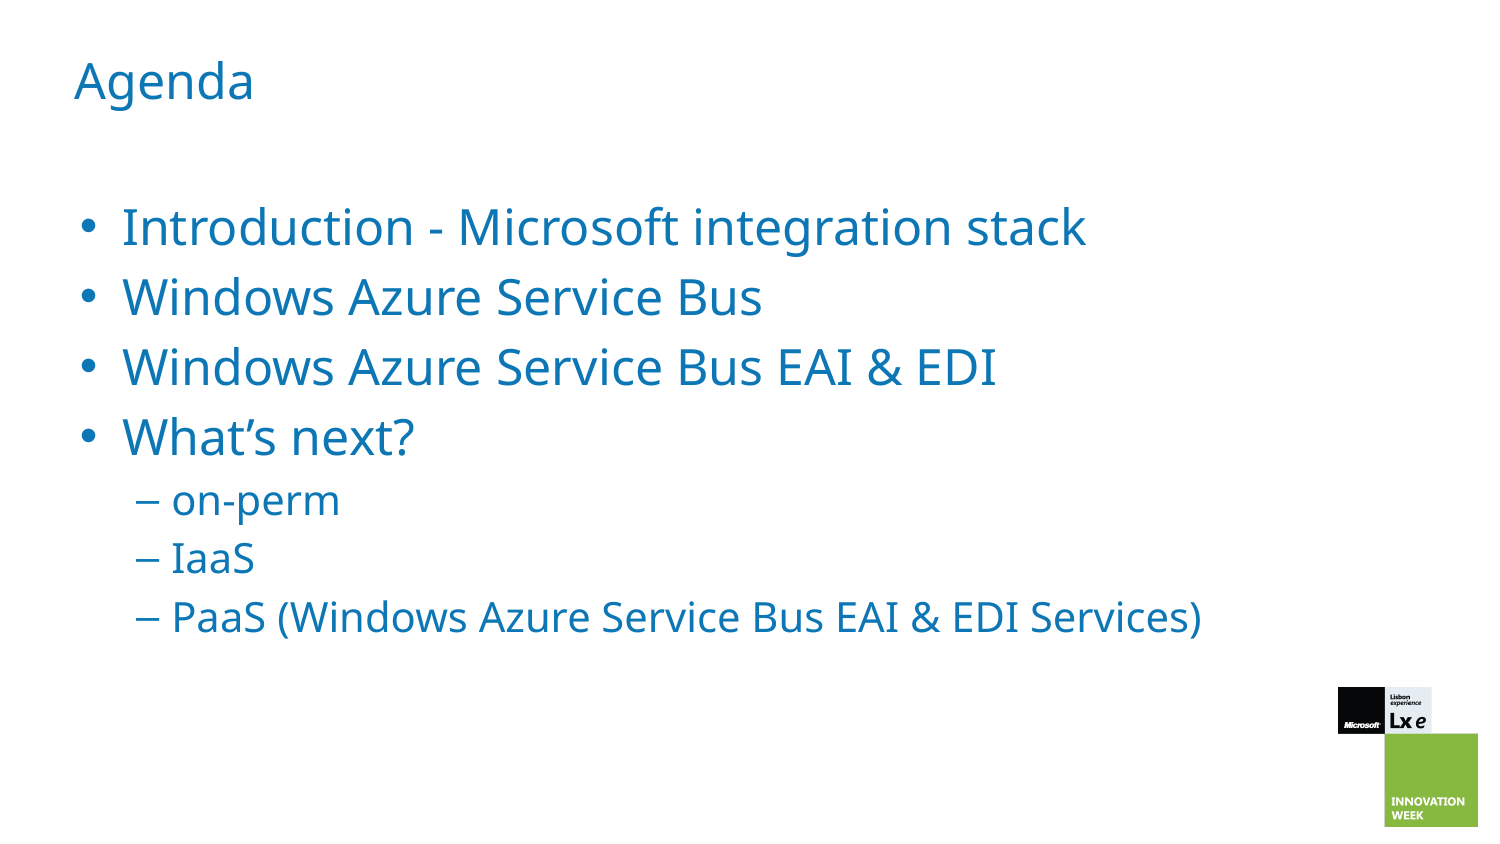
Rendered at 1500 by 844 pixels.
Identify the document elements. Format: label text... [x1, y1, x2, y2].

title Agenda [63, 26, 1438, 132]
picture [1338, 687, 1478, 827]
list Introduction - Microsoft integration stack Windows Azure Service Bus Windows Azure Service Bus EAI & EDI What’s next? on-perm IaaS PaaS (Windows Azure Service Bus EAI & EDI Services) [65, 188, 1435, 727]
